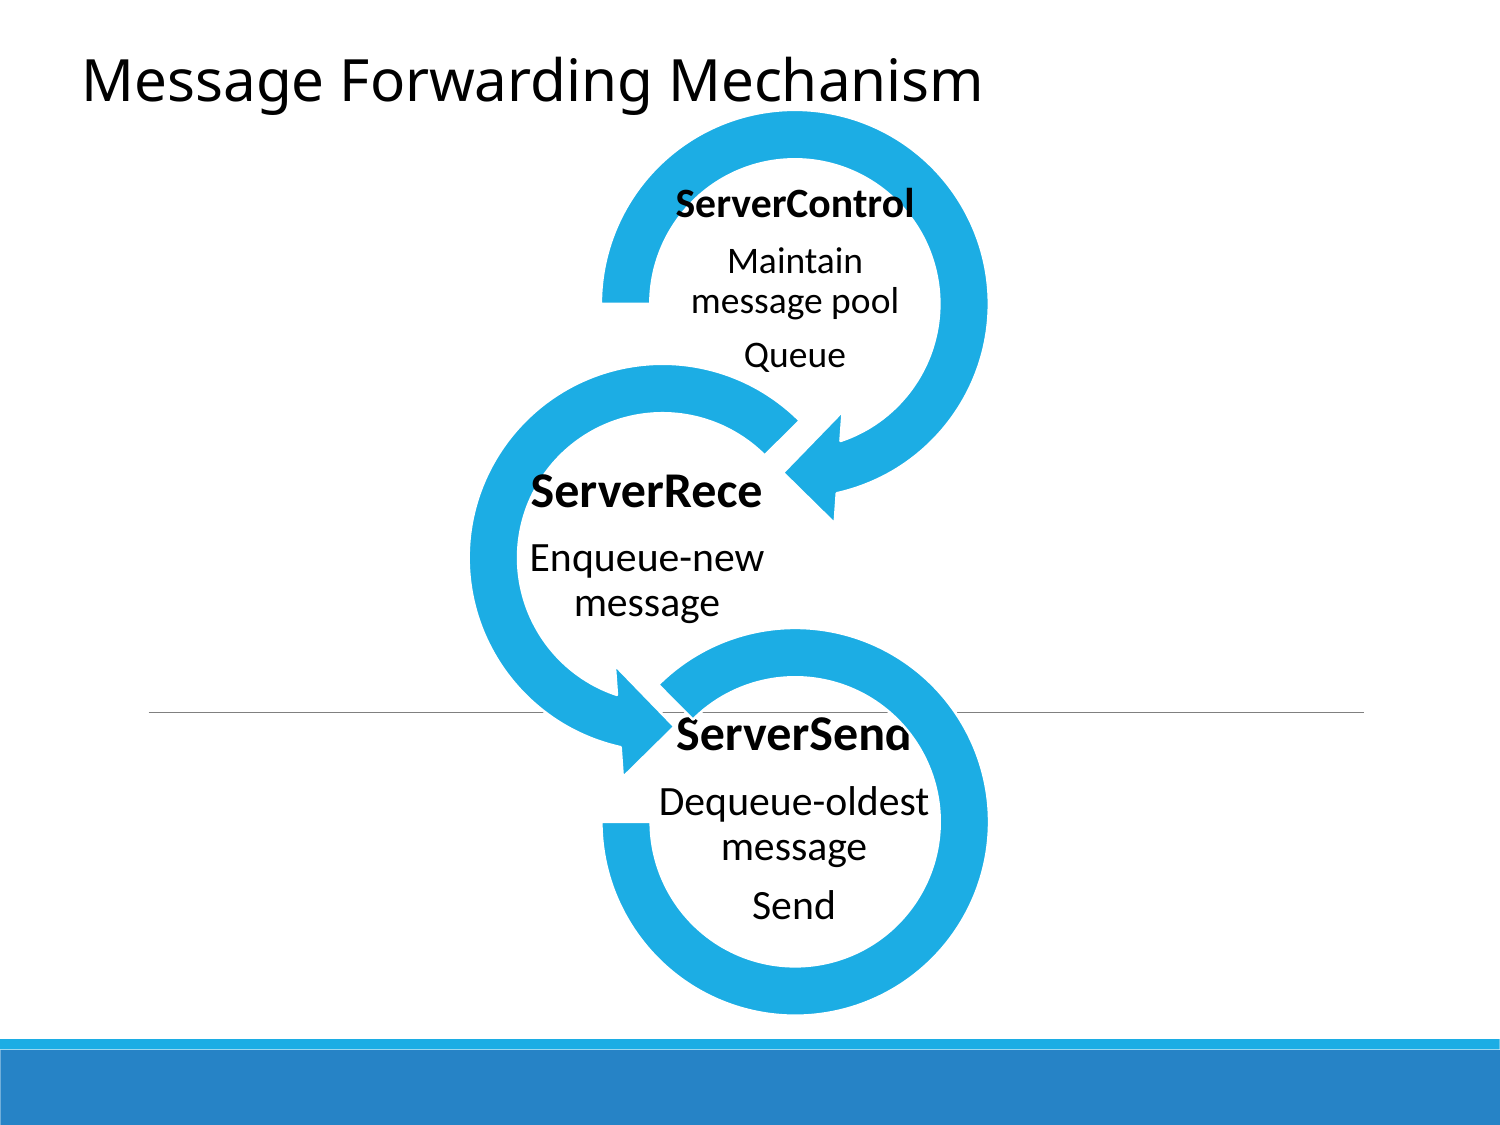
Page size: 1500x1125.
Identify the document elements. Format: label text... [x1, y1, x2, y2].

text_box Message Forwarding Mechanism [67, 35, 1000, 120]
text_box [123, 77, 1342, 1017]
